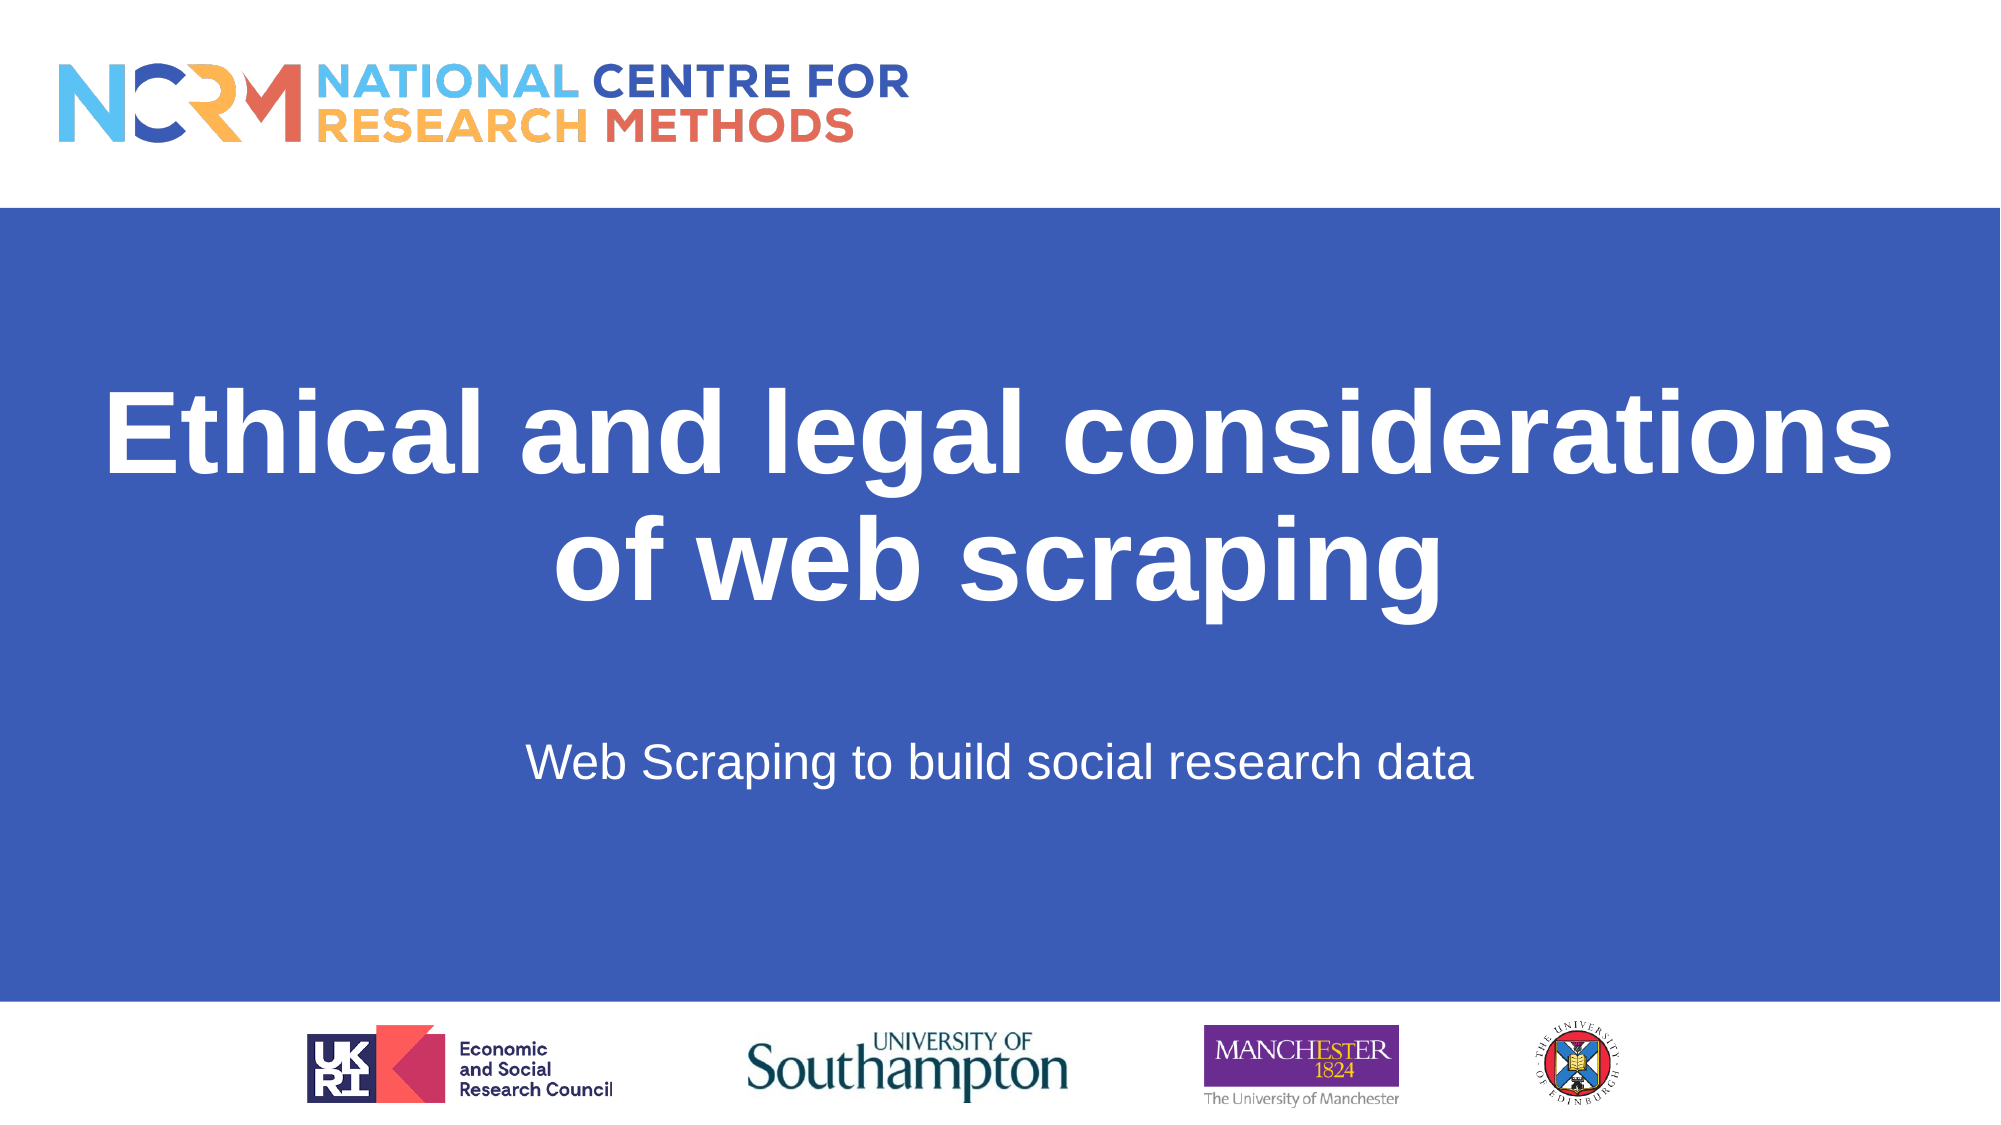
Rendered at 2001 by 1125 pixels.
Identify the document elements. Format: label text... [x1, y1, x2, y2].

picture [1204, 1025, 1399, 1108]
picture [307, 1025, 612, 1103]
subtitle Web Scraping to build social research data [59, 648, 1941, 954]
picture [748, 1032, 1068, 1103]
picture [59, 63, 909, 143]
title Ethical and legal considerations of web scraping [59, 256, 1941, 633]
picture [1535, 1021, 1619, 1105]
